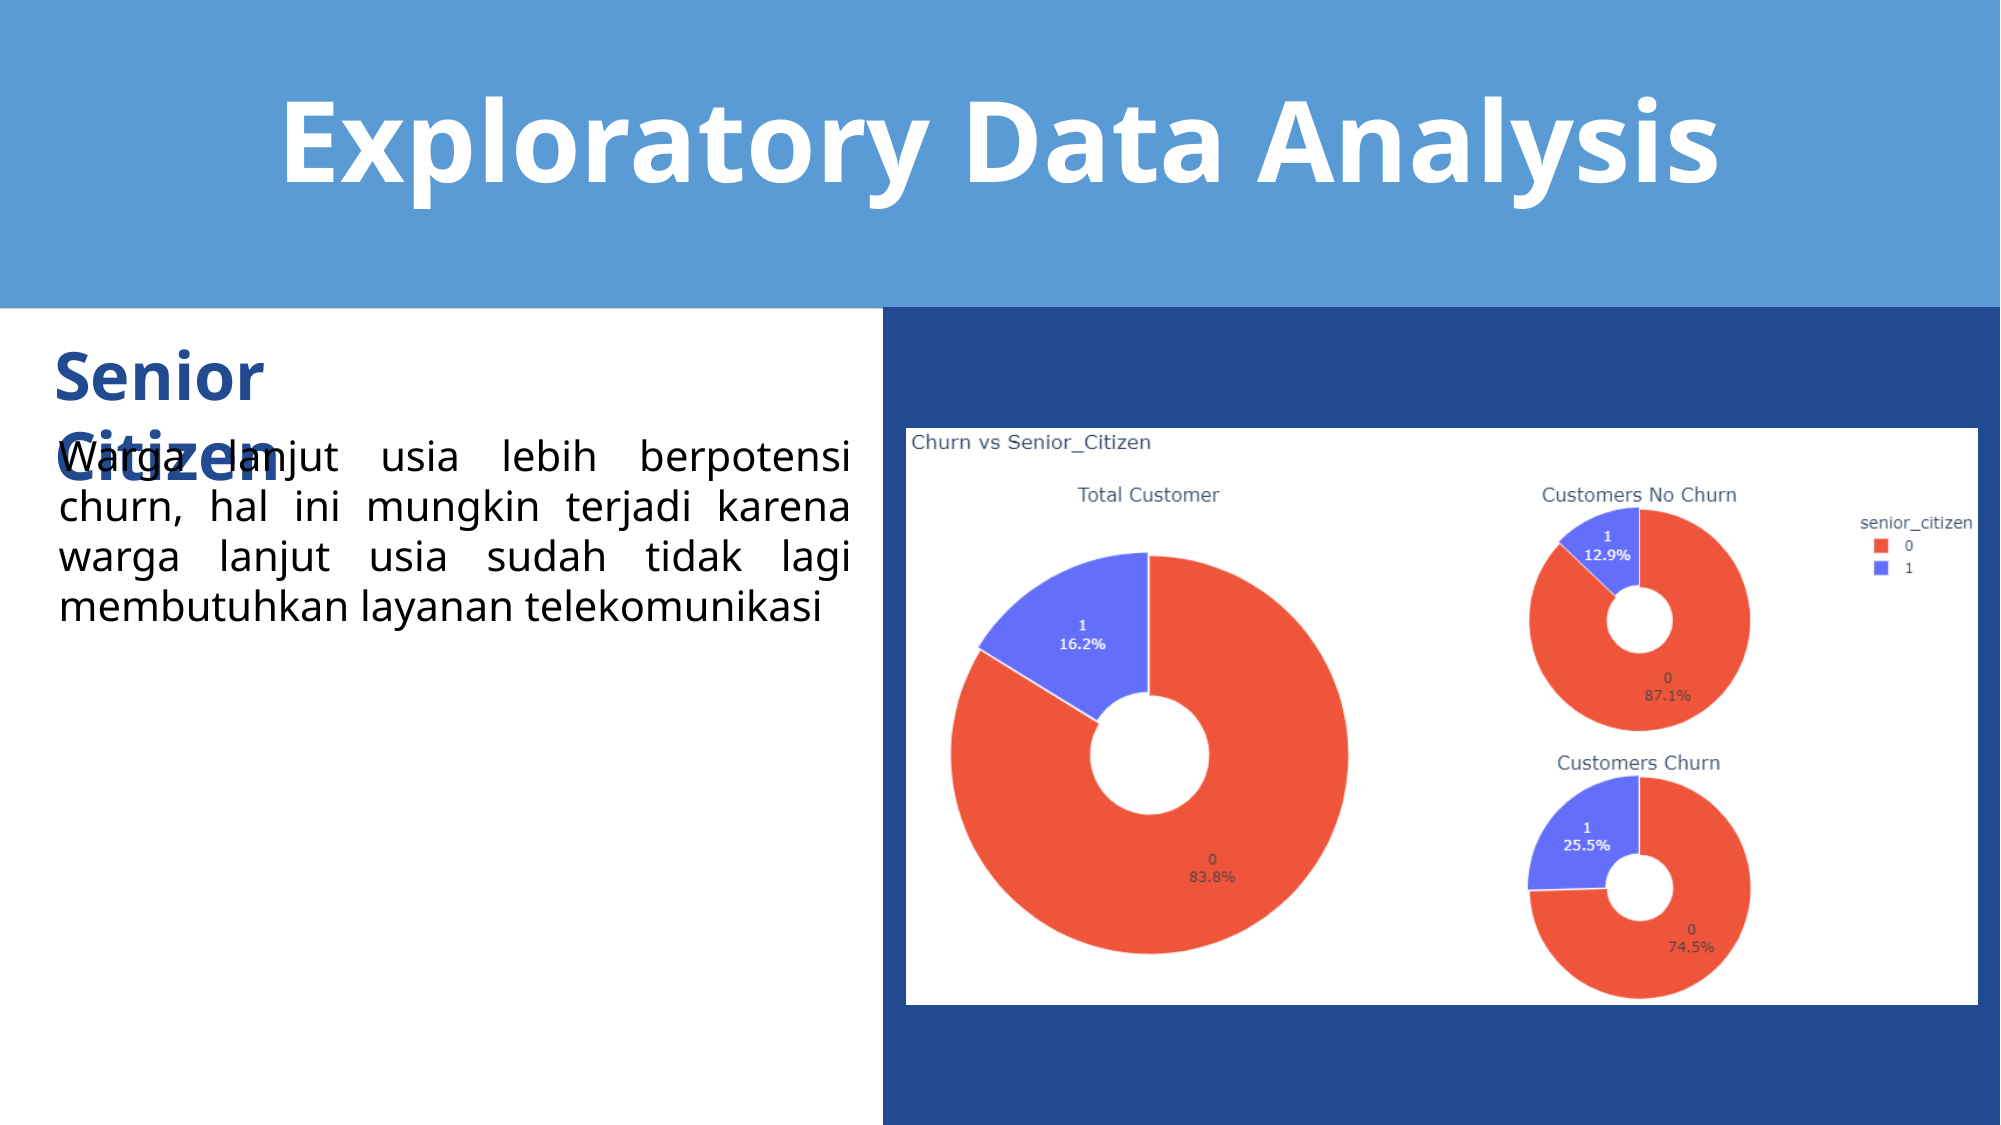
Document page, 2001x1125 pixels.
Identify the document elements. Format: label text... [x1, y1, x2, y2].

text_box Senior Citizen [39, 326, 504, 501]
text_box Warga lanjut usia lebih berpotensi churn, hal ini mungkin terjadi karena warga lanjut usia sudah tidak lagi membutuhkan layanan telekomunikasi [43, 421, 867, 637]
list Exploratory Data Analysis [0, 0, 2000, 308]
text_box [883, 307, 2000, 1125]
picture [906, 428, 1978, 1005]
